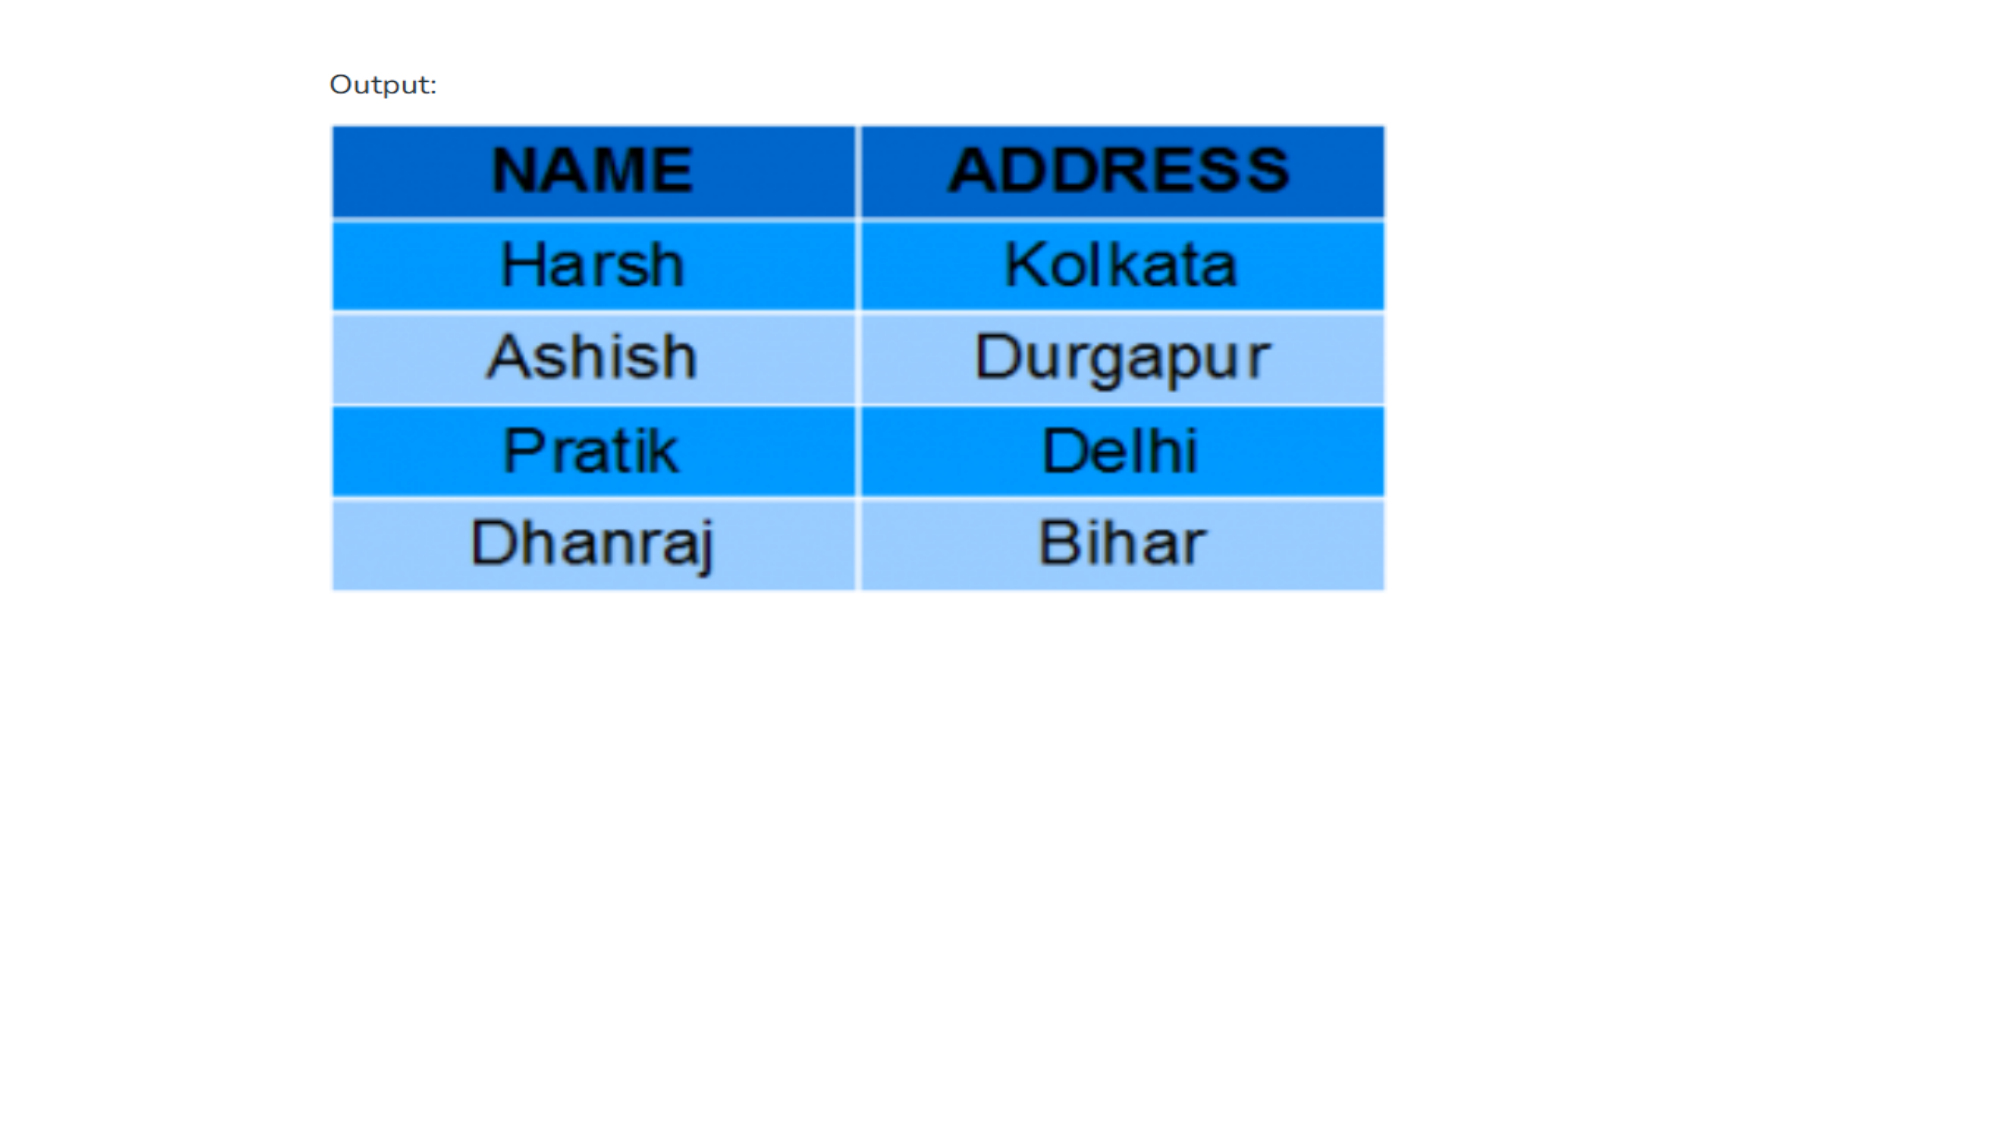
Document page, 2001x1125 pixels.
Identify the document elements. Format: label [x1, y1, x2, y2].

picture [296, 56, 1420, 622]
